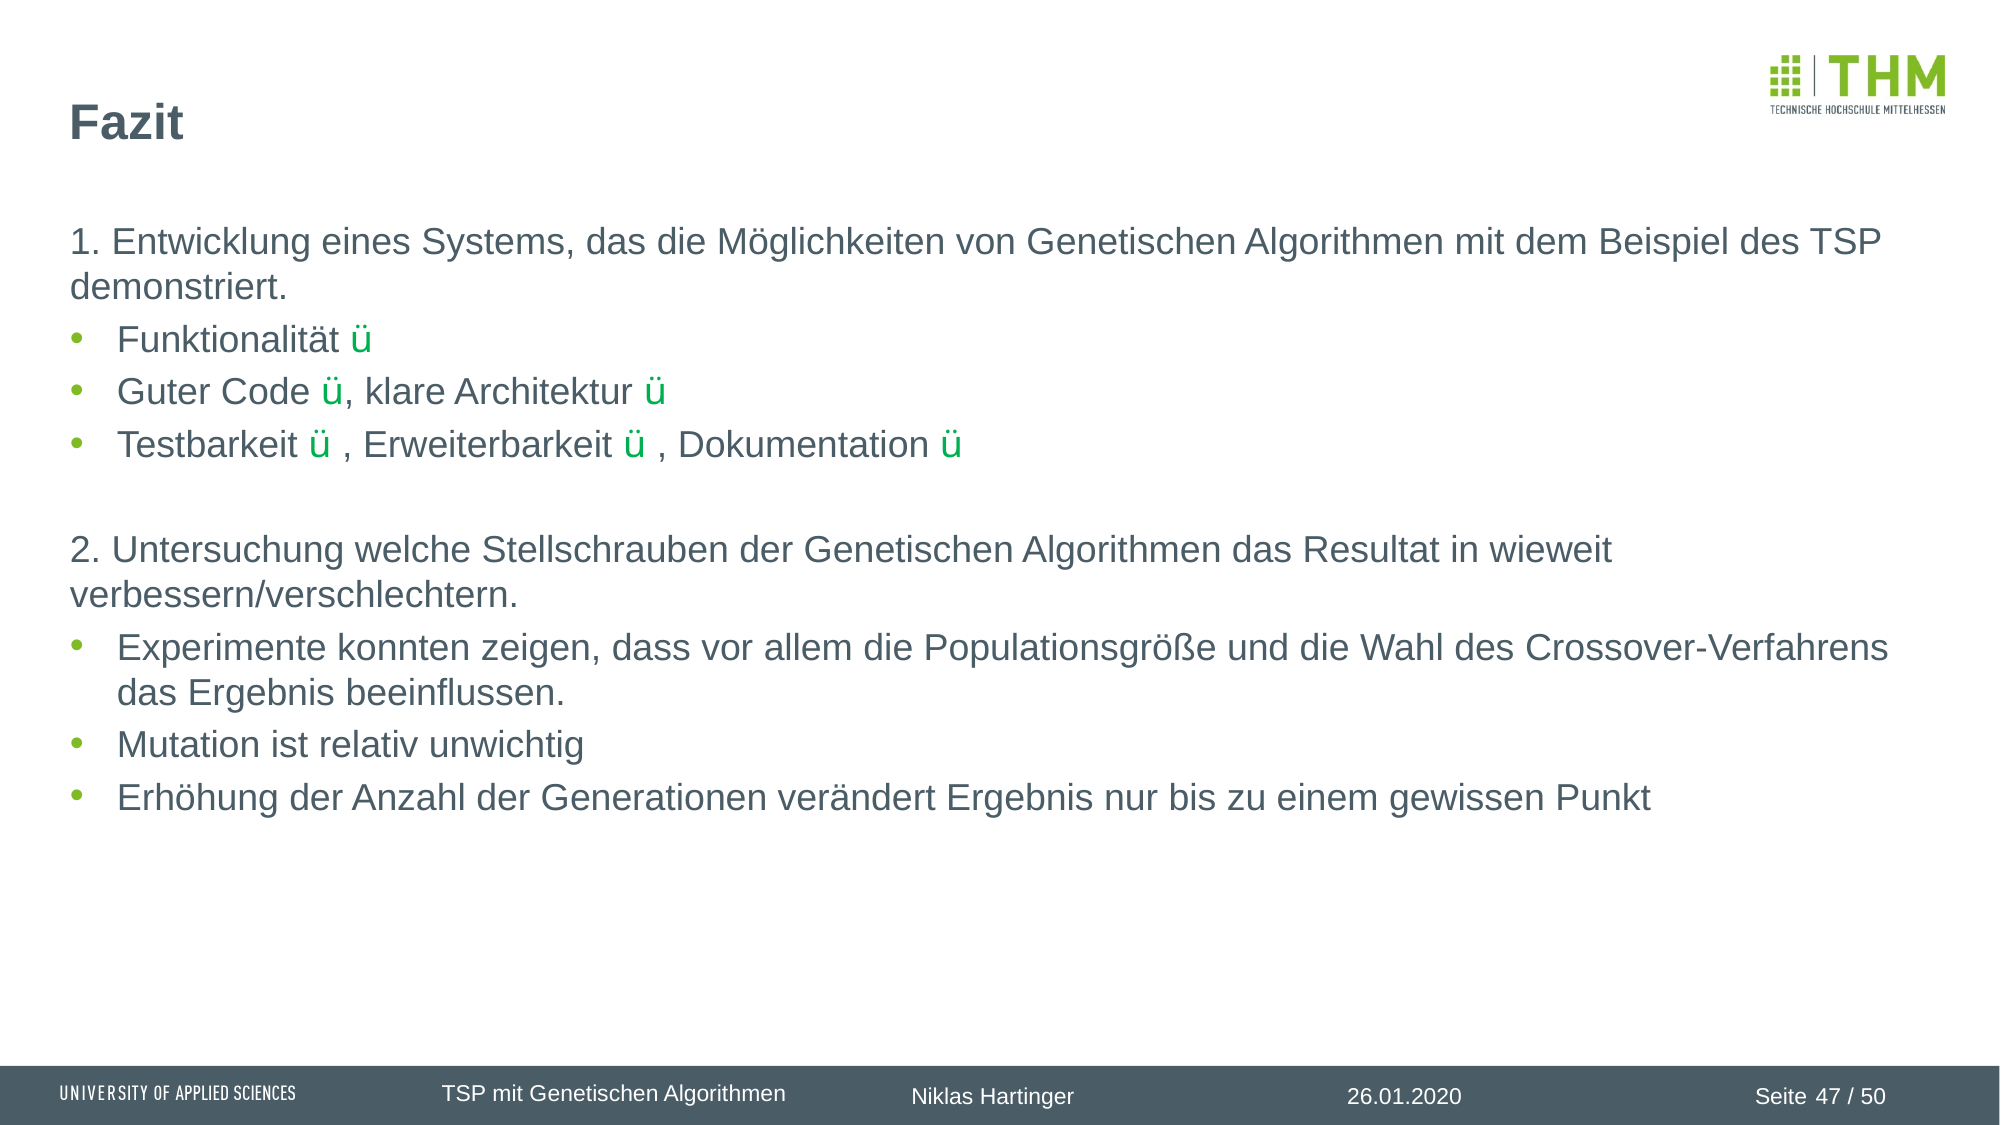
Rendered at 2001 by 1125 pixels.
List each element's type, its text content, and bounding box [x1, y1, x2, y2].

title Fazit [54, 82, 1708, 206]
list 1. Entwicklung eines Systems, das die Möglichkeiten von Genetischen Algorithmen mit dem Beispiel des TSP demonstriert. Funktionalität ü Guter Code ü, klare Architektur ü Testbarkeit ü , Erweiterbarkeit ü , Dokumentation ü 2. Untersuchung welche Stellschrauben der Genetischen Algorithmen das Resultat in wieweit verbessern/verschlechtern. Experimente konnten zeigen, dass vor allem die Populationsgröße und die Wahl des Crossover-Verfahrens das Ergebnis beeinflussen. Mutation ist relativ unwichtig Erhöhung der Anzahl der Generationen verändert Ergebnis nur bis zu einem gewissen Punkt [54, 210, 1940, 1034]
picture [1770, 55, 1945, 114]
picture [59, 1082, 296, 1104]
